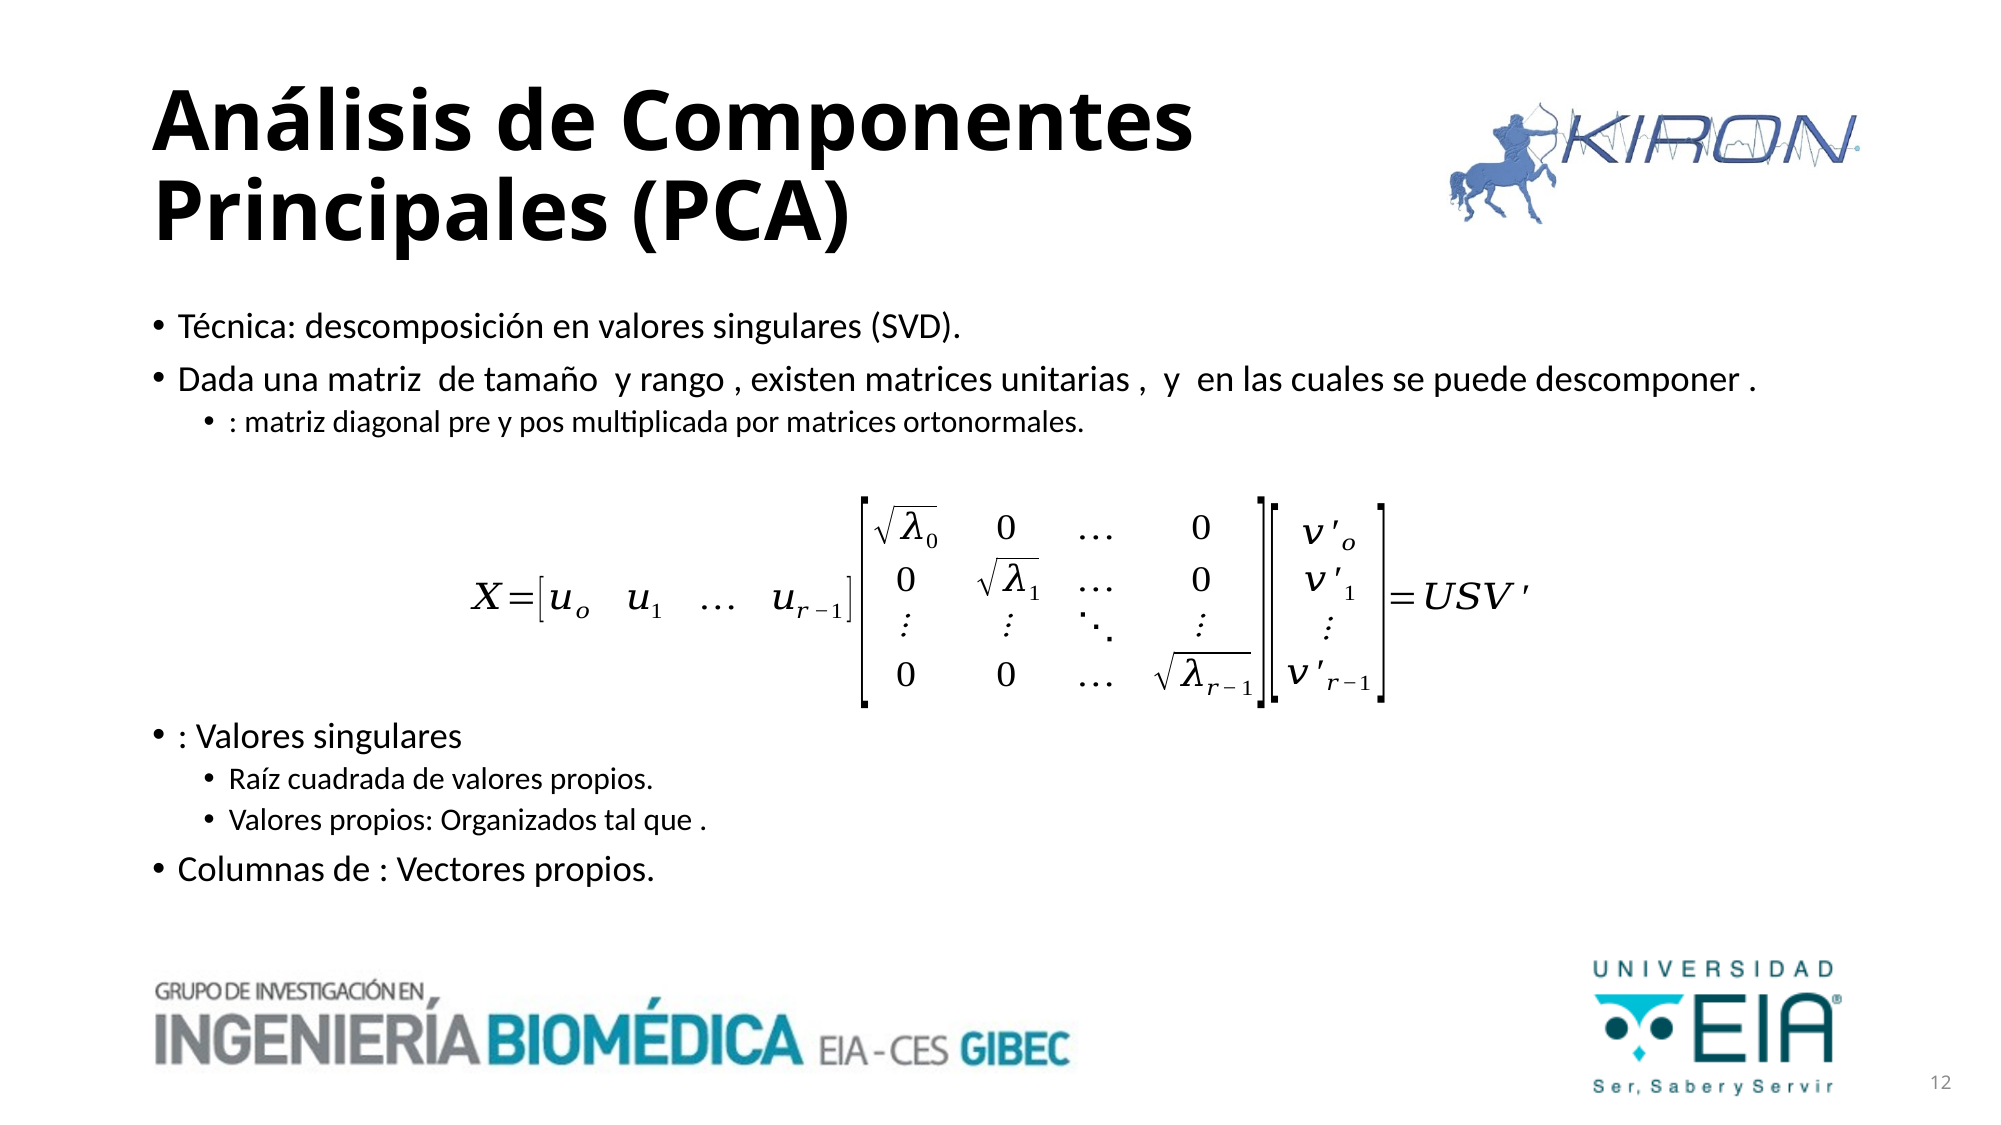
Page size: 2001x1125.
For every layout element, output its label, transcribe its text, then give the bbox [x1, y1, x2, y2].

title Análisis de Componentes Principales (PCA) [137, 59, 1412, 278]
picture [1570, 943, 1863, 1114]
picture [1446, 98, 1864, 225]
picture [146, 918, 1088, 1089]
slide_number 12 [1895, 1053, 1986, 1114]
